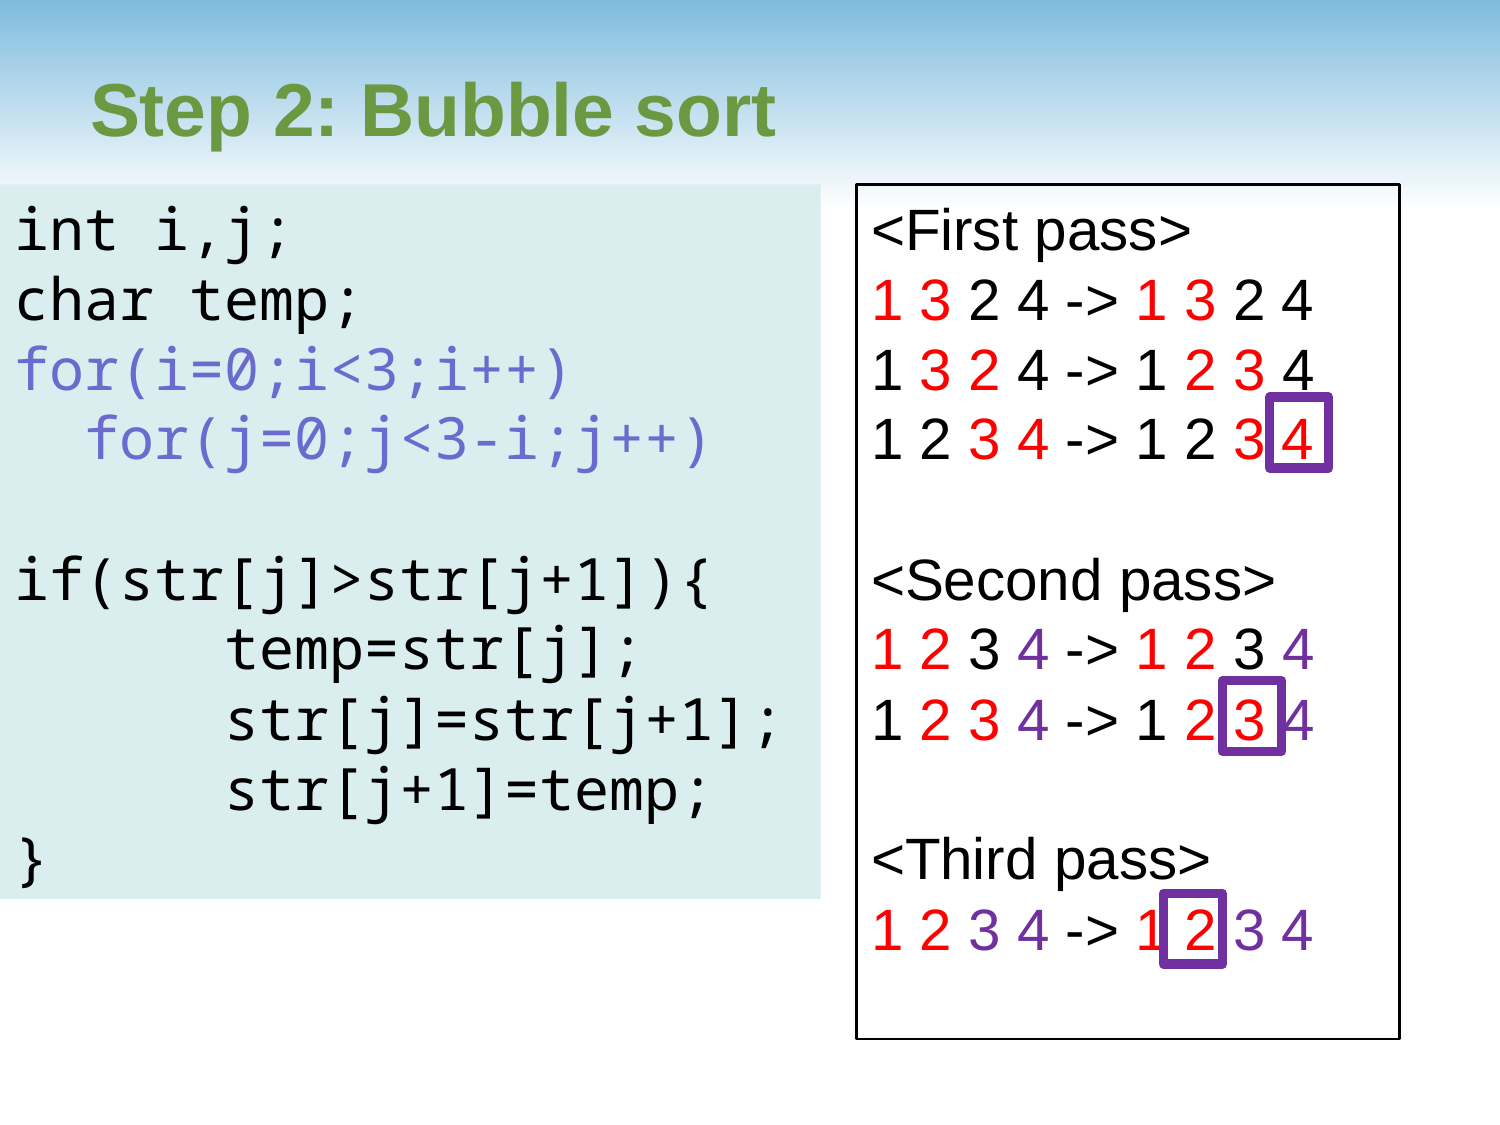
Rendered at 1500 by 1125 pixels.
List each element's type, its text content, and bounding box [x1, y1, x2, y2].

text_box [1163, 893, 1223, 965]
text_box int i,j; char temp; for(i=0;i<3;i++) for(j=0;j<3-i;j++) if(str[j]>str[j+1]){ temp=str[j]; str[j]=str[j+1]; str[j+1]=temp; } [0, 184, 821, 899]
text_box [1269, 397, 1329, 468]
text_box [1222, 680, 1282, 752]
text_box <First pass> 1 3 2 4 -> 1 3 2 4 1 3 2 4 -> 1 2 3 4 1 2 3 4 -> 1 2 3 4 <Second pass> 1 2 3 4 -> 1 2 3 4 1 2 3 4 -> 1 2 3 4 <Third pass> 1 2 3 4 -> 1 2 3 4 [856, 184, 1400, 1039]
title Step 2: Bubble sort [75, 12, 1438, 200]
